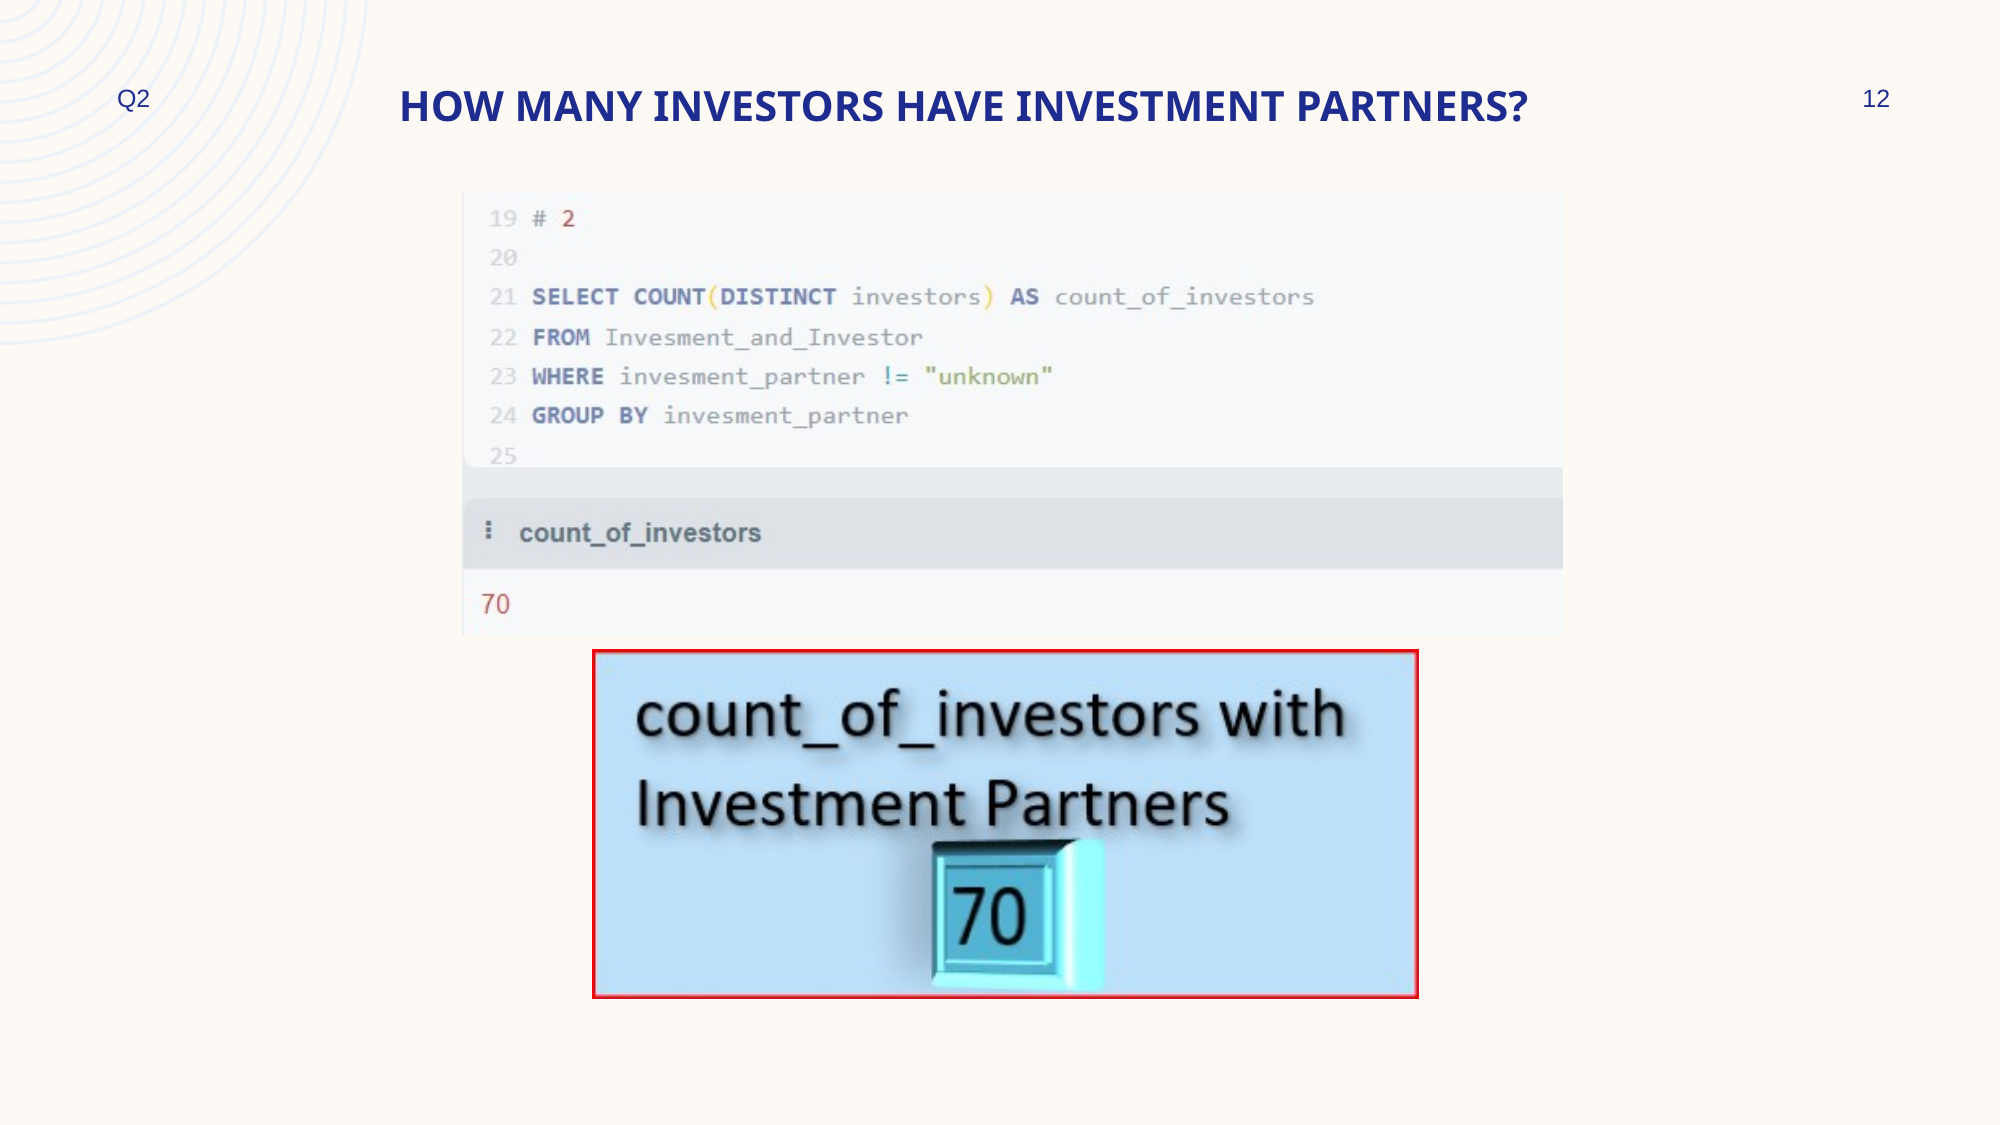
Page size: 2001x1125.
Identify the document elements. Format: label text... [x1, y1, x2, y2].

slide_number 12 [1795, 75, 1958, 120]
title How many investors have investment partners? [88, 72, 1839, 199]
picture [592, 649, 1419, 999]
footer Q2 [101, 75, 627, 120]
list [462, 191, 1562, 635]
